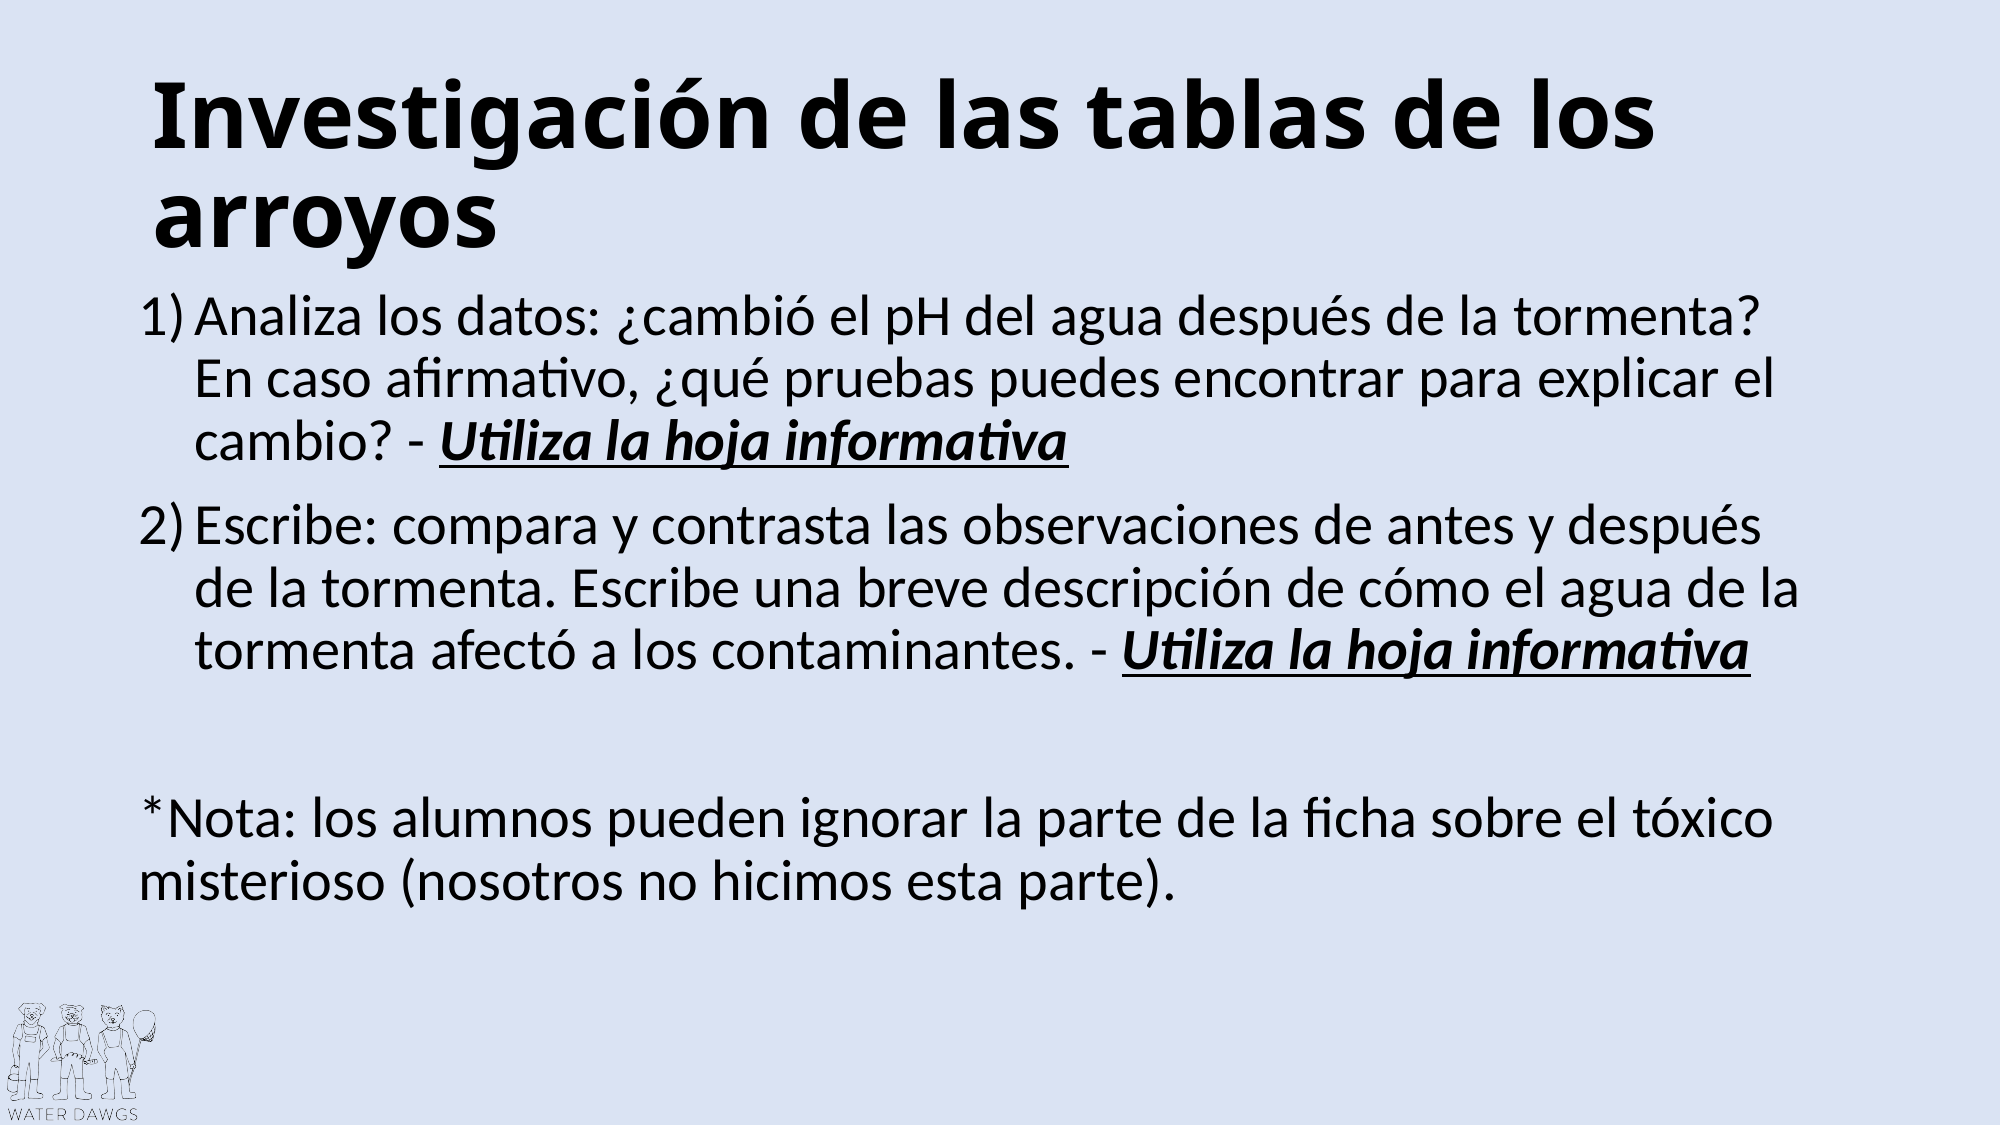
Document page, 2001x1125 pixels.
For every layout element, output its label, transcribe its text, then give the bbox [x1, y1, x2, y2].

picture [0, 967, 172, 1125]
list Analiza los datos: ¿cambió el pH del agua después de la tormenta? En caso afirmativo, ¿qué pruebas puedes encontrar para explicar el cambio? - Utiliza la hoja informativa Escribe: compara y contrasta las observaciones de antes y después de la tormenta. Escribe una breve descripción de cómo el agua de la tormenta afectó a los contaminantes. - Utiliza la hoja informativa *Nota: los alumnos pueden ignorar la parte de la ficha sobre el tóxico misterioso (nosotros no hicimos esta parte). [123, 277, 1849, 992]
title Investigación de las tablas de los arroyos [137, 59, 1863, 278]
